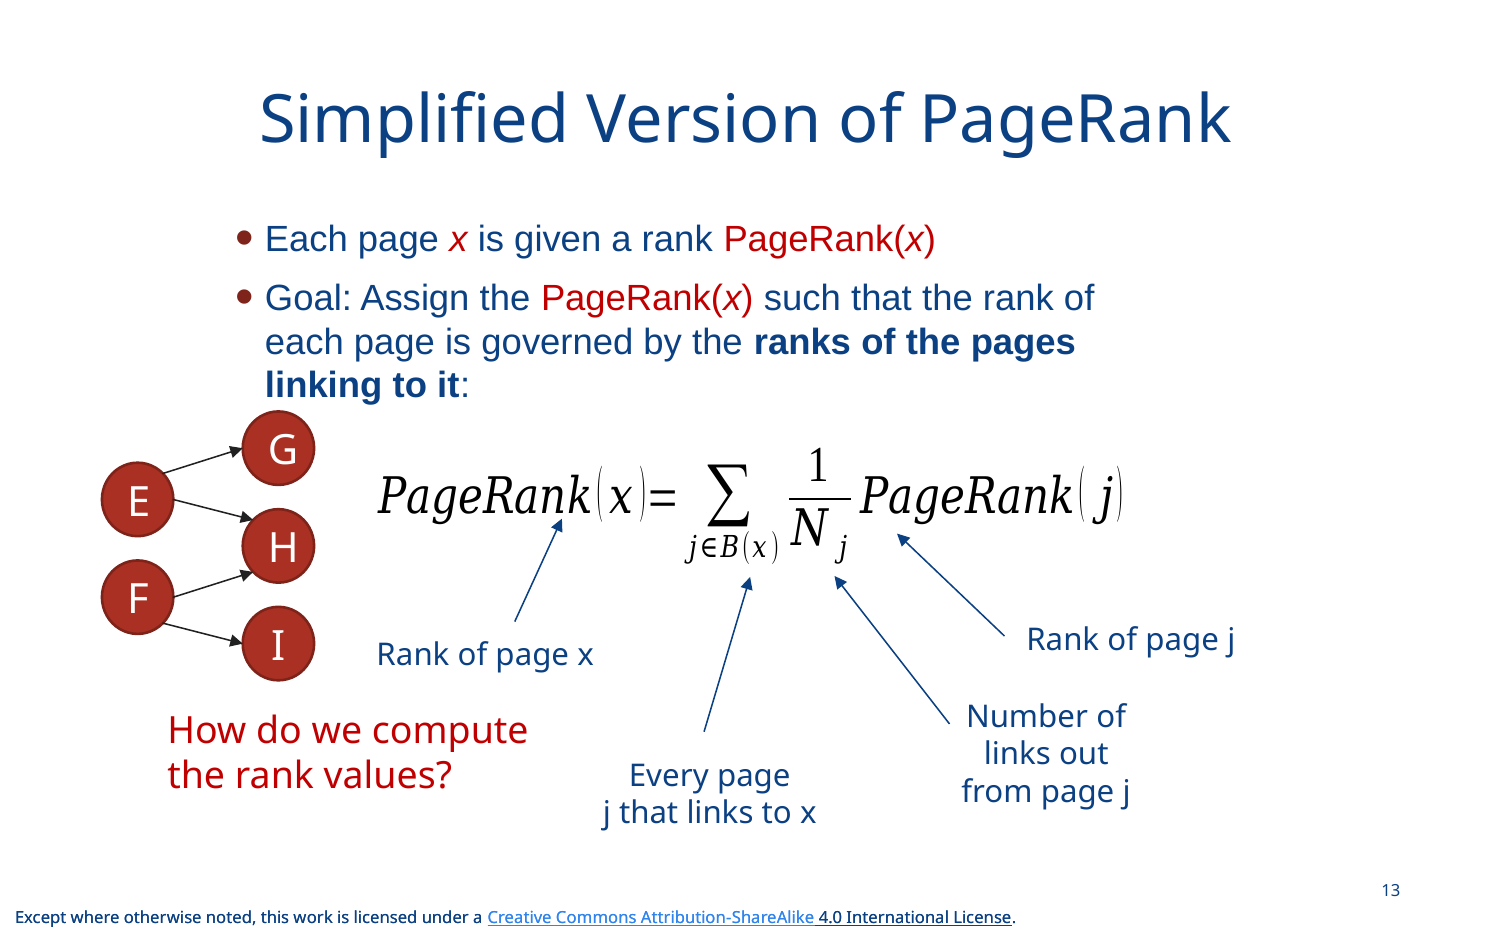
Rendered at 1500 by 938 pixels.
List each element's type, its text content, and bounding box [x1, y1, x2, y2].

text_box How do we compute the rank values? [152, 698, 365, 804]
title Simplified Version of PageRank [77, 26, 1416, 205]
list Each page x is given a rank PageRank(x) Goal: Assign the PageRank(x) such that the rank of each page is governed by the ranks of the pages linking to it: [220, 175, 1199, 445]
slide_number 13 [1347, 866, 1416, 917]
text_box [365, 518, 1248, 847]
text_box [101, 411, 315, 681]
